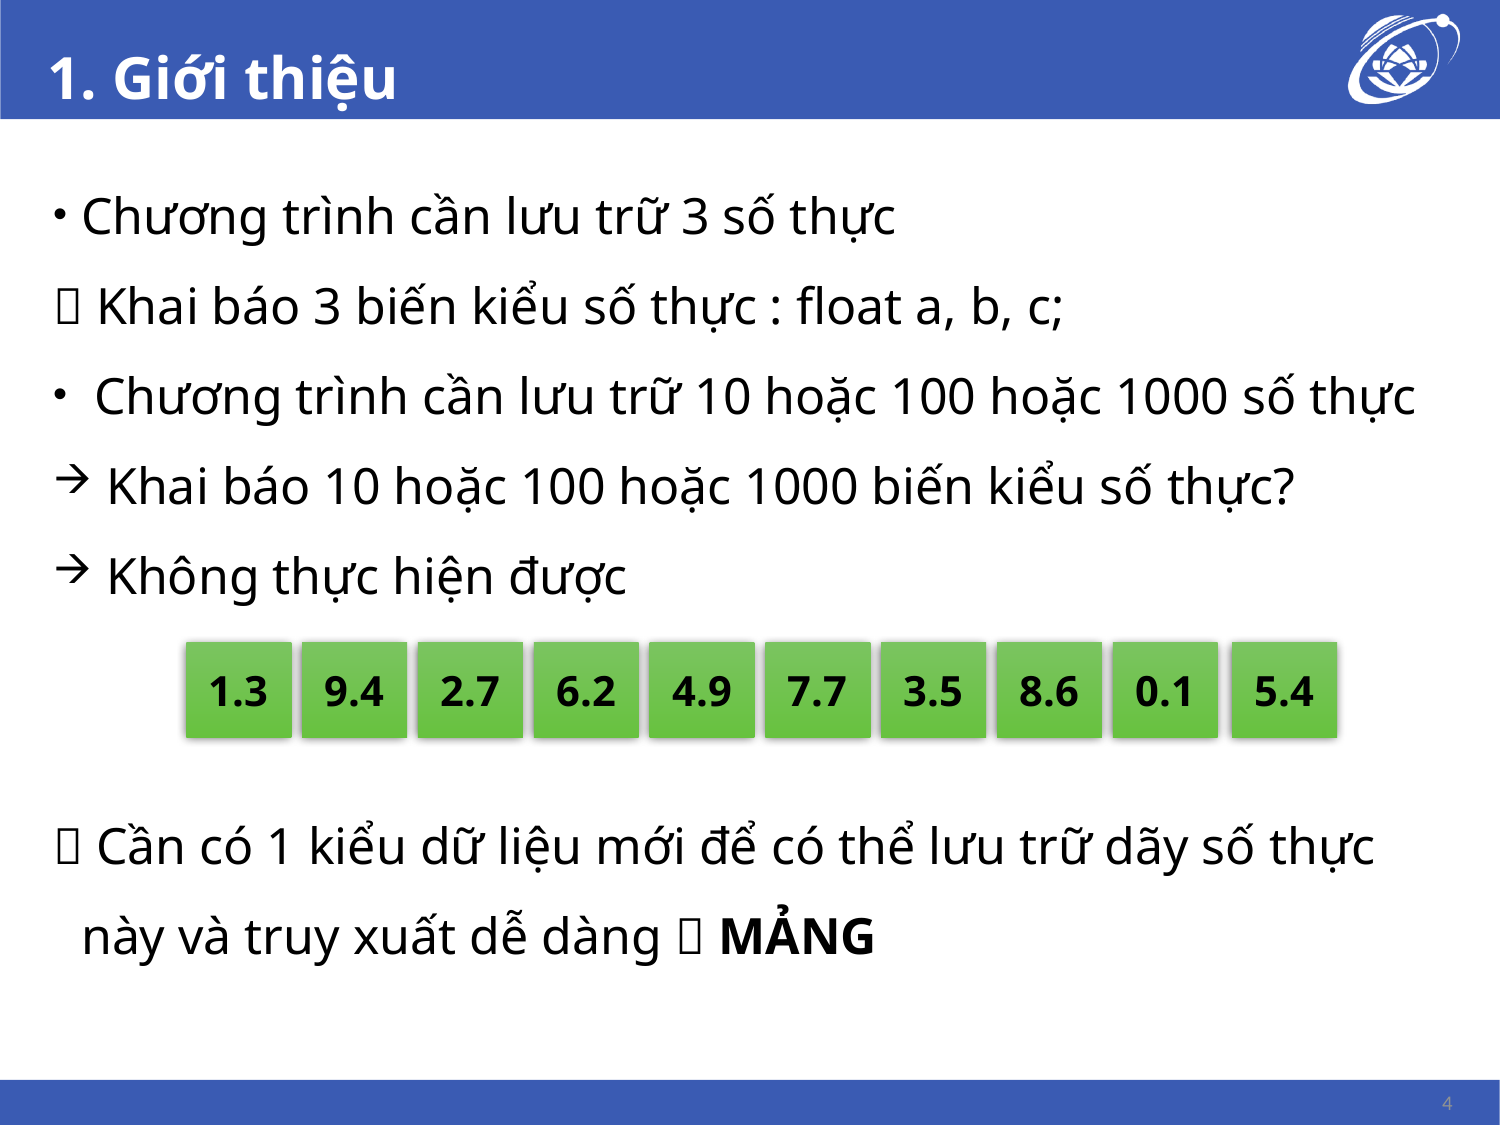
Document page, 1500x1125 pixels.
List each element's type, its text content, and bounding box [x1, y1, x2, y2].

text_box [186, 642, 1338, 738]
list Chương trình cần lưu trữ 3 số thực  Khai báo 3 biến kiểu số thực : float a, b, c; Chương trình cần lưu trữ 10 hoặc 100 hoặc 1000 số thực Khai báo 10 hoặc 100 hoặc 1000 biến kiểu số thực? Không thực hiện được  Cần có 1 kiểu dữ liệu mới để có thể lưu trữ dãy số thực này và truy xuất dễ dàng  MẢNG [32, 146, 1468, 1054]
slide_number 4 [1388, 1083, 1468, 1122]
title 1. Giới thiệu [32, 0, 1468, 120]
